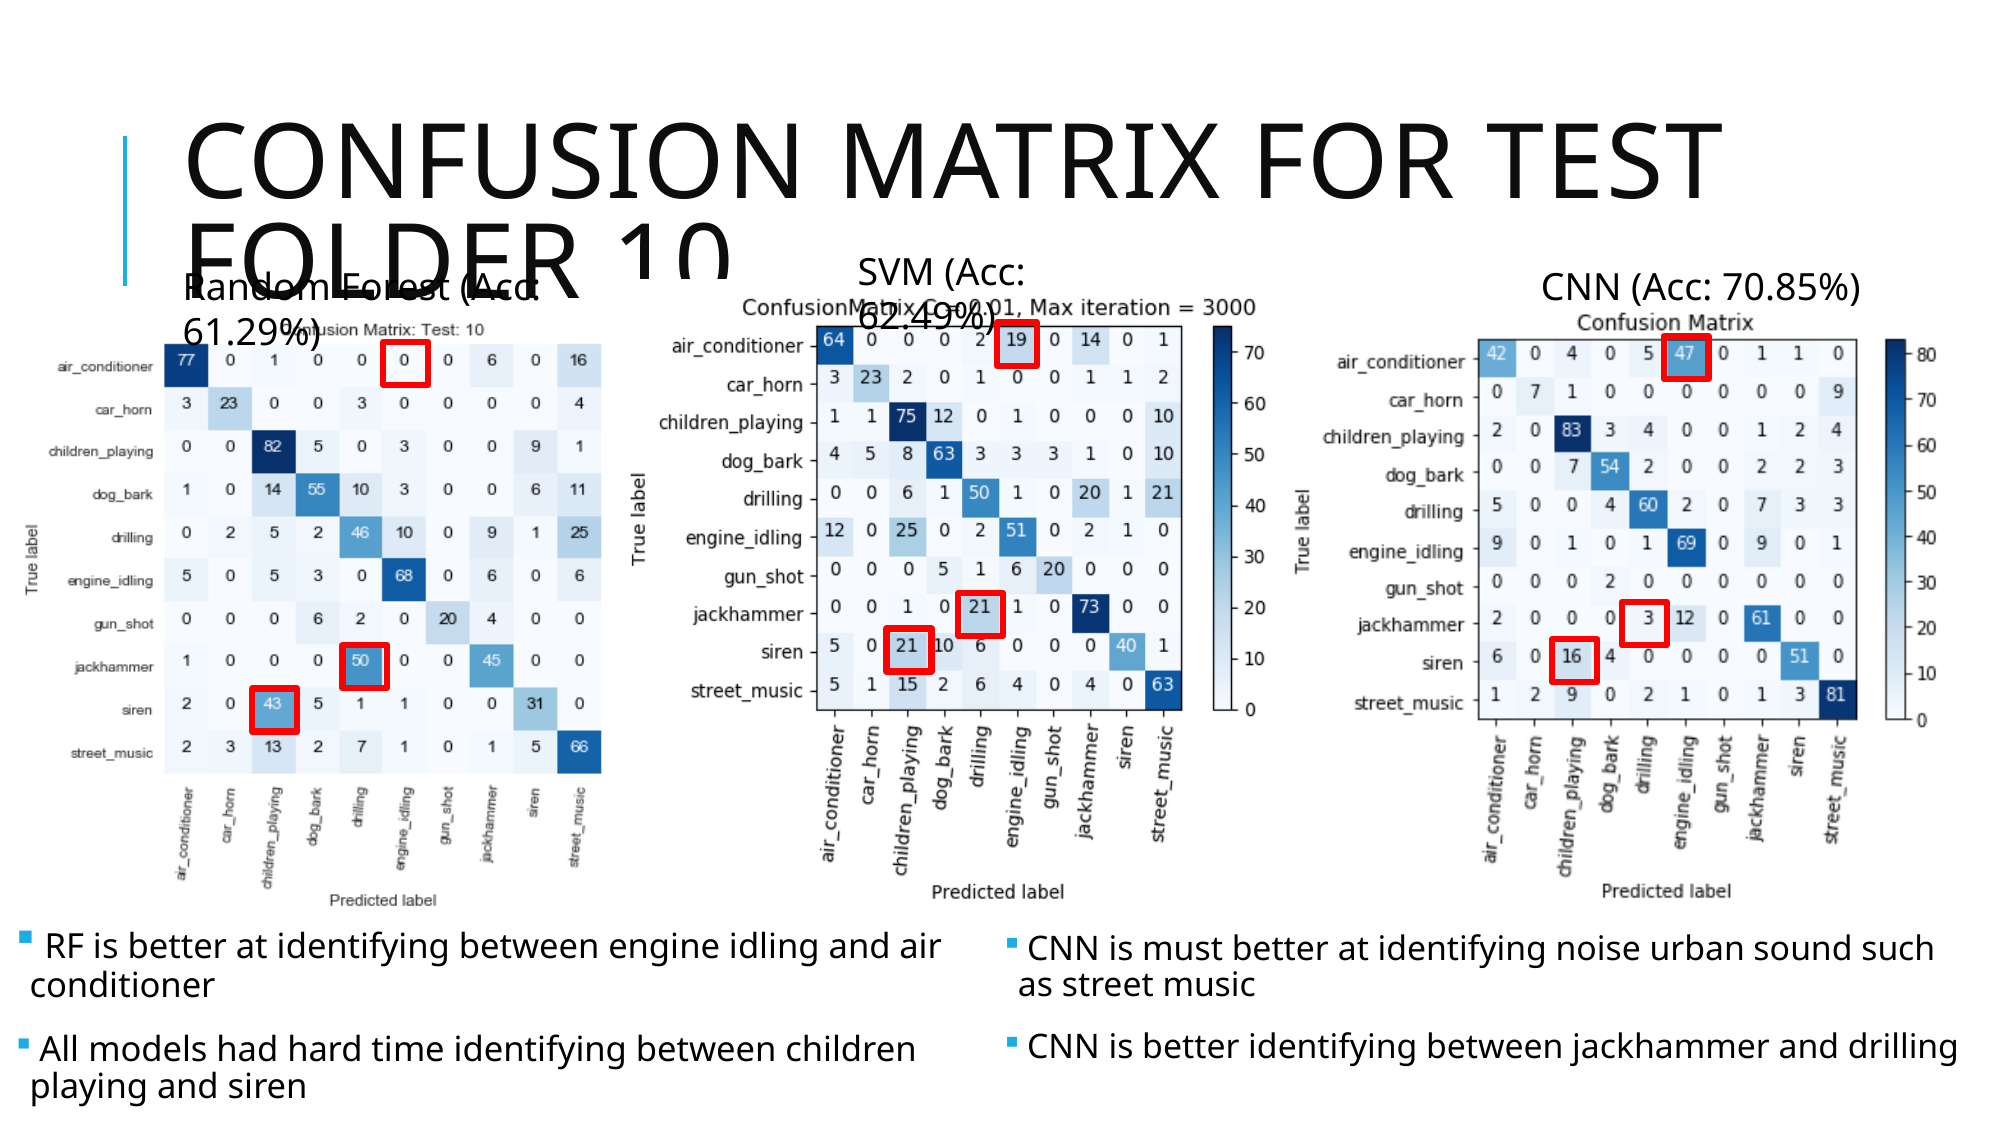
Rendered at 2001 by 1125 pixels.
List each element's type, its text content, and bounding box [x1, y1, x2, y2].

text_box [623, 239, 1294, 907]
list RF is better at identifying between engine idling and air conditioner All models had hard time identifying between children playing and siren [8, 915, 997, 1115]
title Confusion Matrix for Test Folder 10 [168, 96, 1763, 250]
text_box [1296, 255, 1950, 912]
text_box CNN is must better at identifying noise urban sound such as street music CNN is better identifying between jackhammer and drilling [996, 923, 1986, 1107]
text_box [17, 255, 617, 907]
